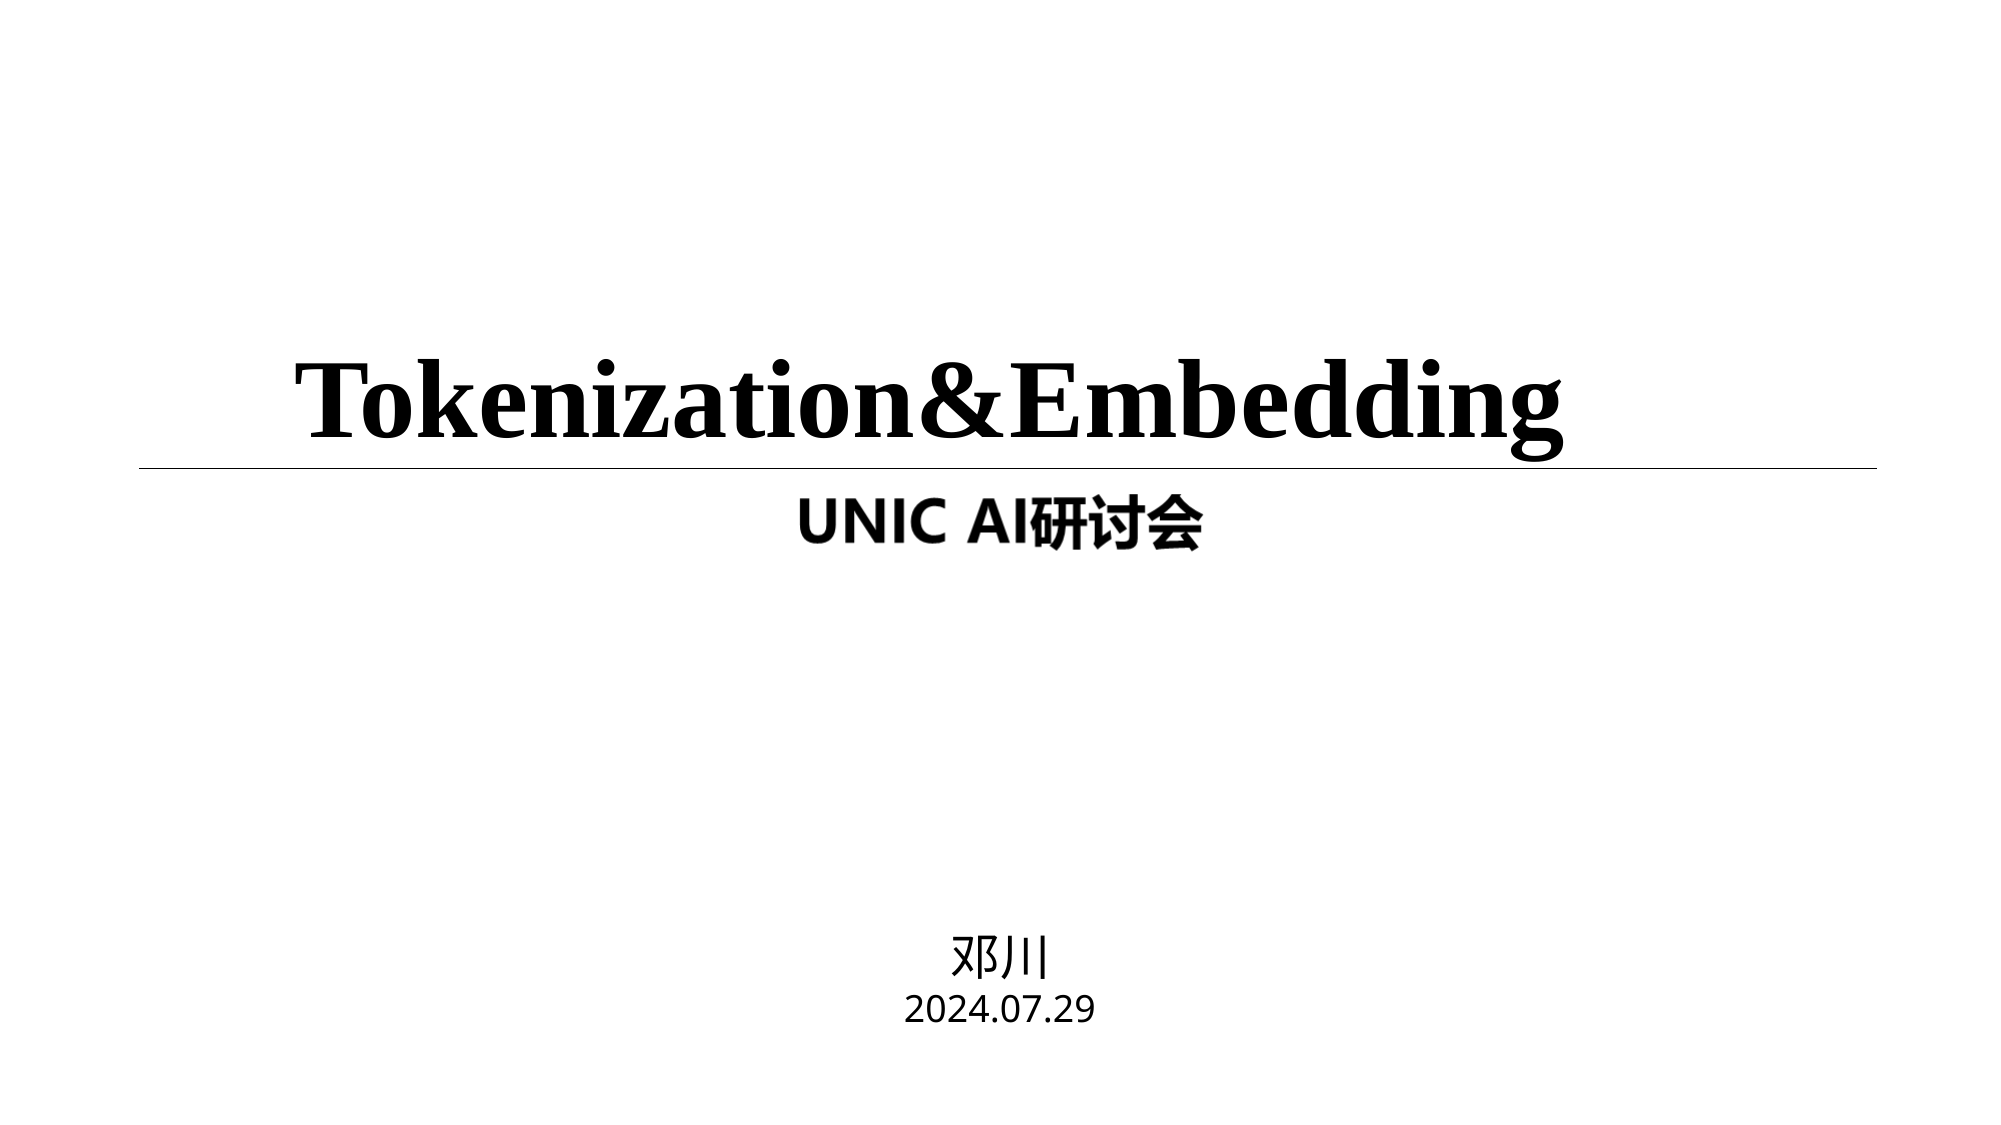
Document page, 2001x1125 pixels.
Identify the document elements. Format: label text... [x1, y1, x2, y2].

text_box 邓川 2024.07.29 [812, 917, 1188, 1038]
picture [760, 468, 1240, 593]
text_box Tokenization&Embedding [280, 317, 1720, 467]
